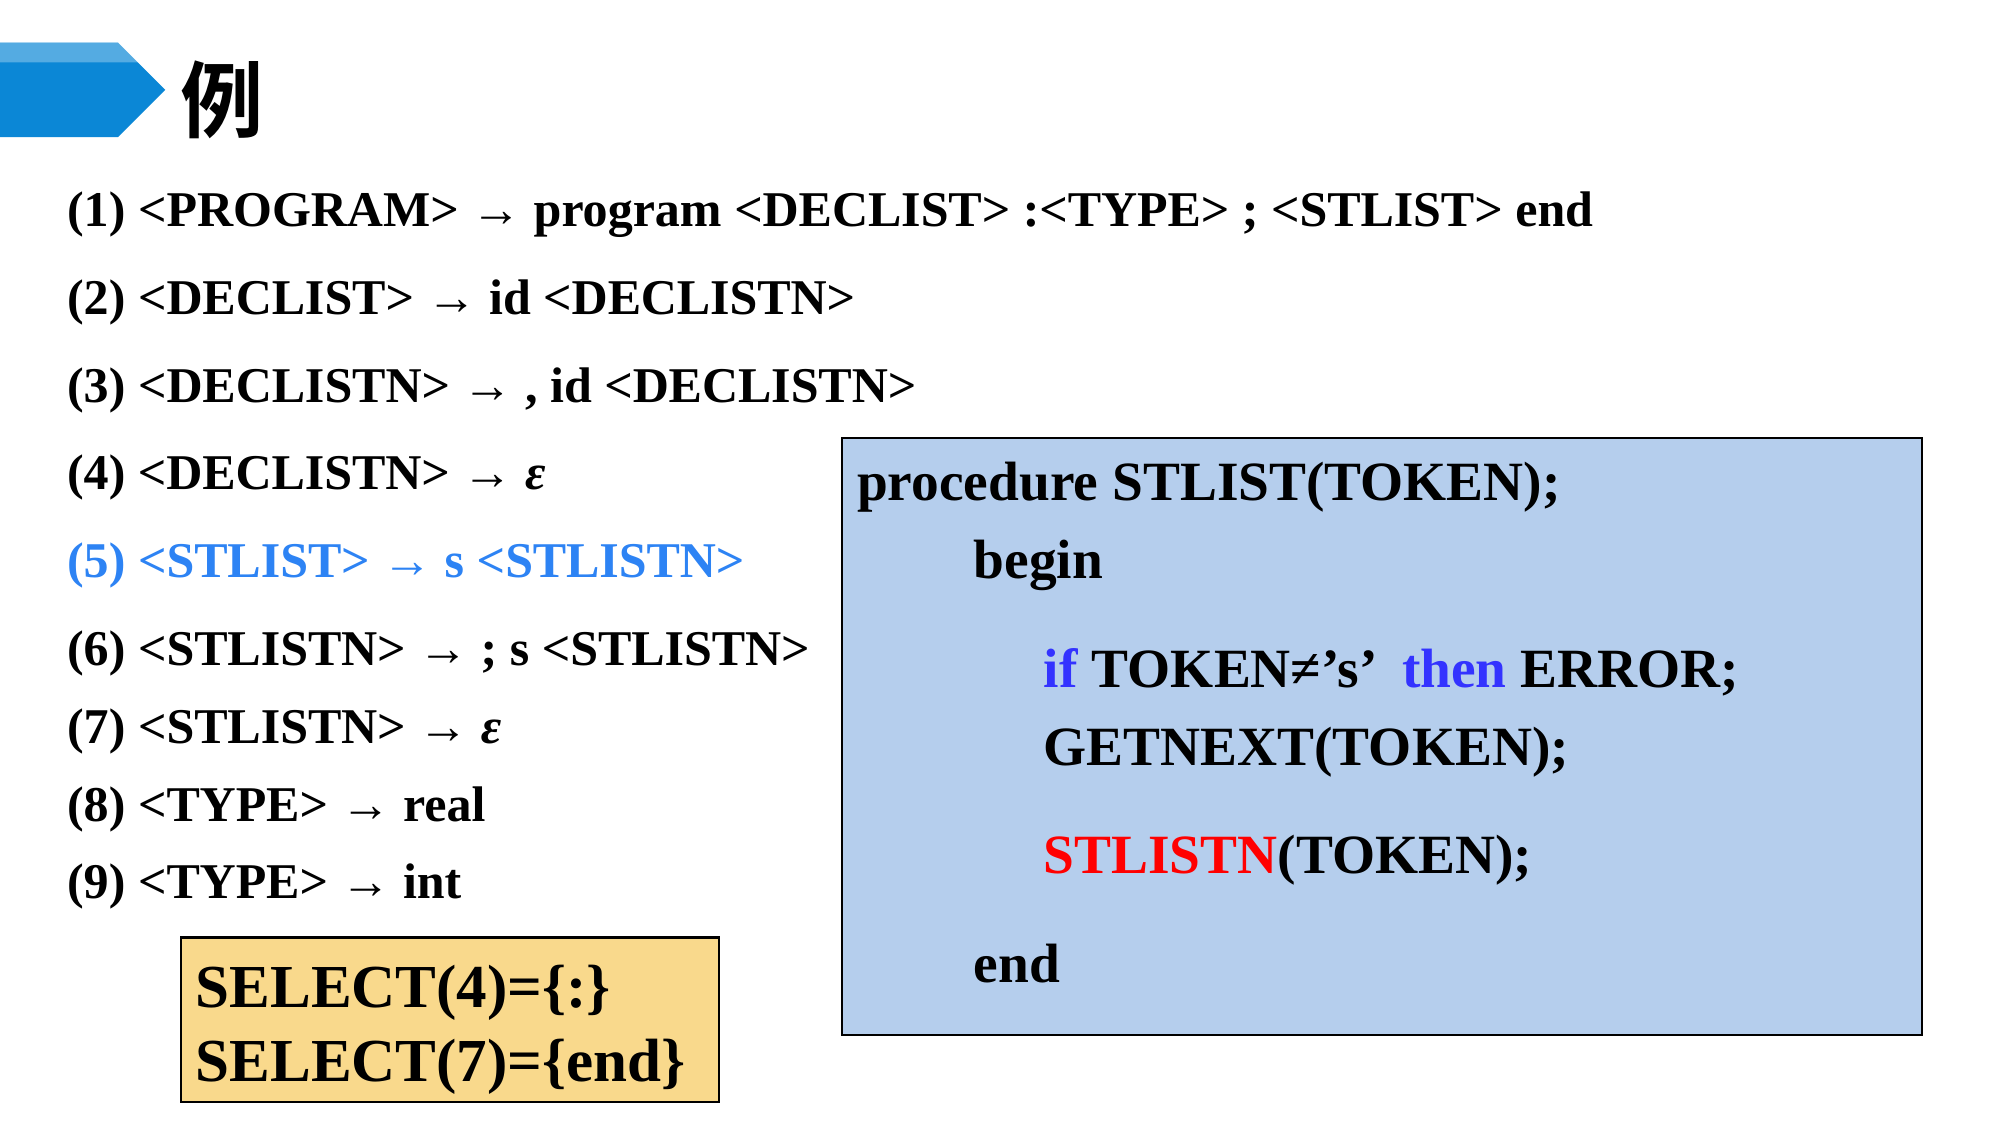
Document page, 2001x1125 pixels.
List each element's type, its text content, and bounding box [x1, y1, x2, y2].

text_box procedure STLIST(TOKEN); begin if TOKEN≠’s’ then ERROR; GETNEXT(TOKEN); STLISTN(TOKEN); end [842, 437, 1922, 1036]
title 例 [165, 58, 1016, 138]
text_box SELECT(4)={:} SELECT(7)={end} [180, 937, 719, 1103]
text_box (1) <PROGRAM> → program <DECLIST> :<TYPE> ; <STLIST> end (2) <DECLIST> → id <DECLISTN> (3) <DECLISTN> → , id <DECLISTN> (4) <DECLISTN> → ε (5) <STLIST> → s <STLISTN> (6) <STLISTN> → ; s <STLISTN> (7) <STLISTN> → ε (8) <TYPE> → real (9) <TYPE> → int [46, 148, 1954, 919]
